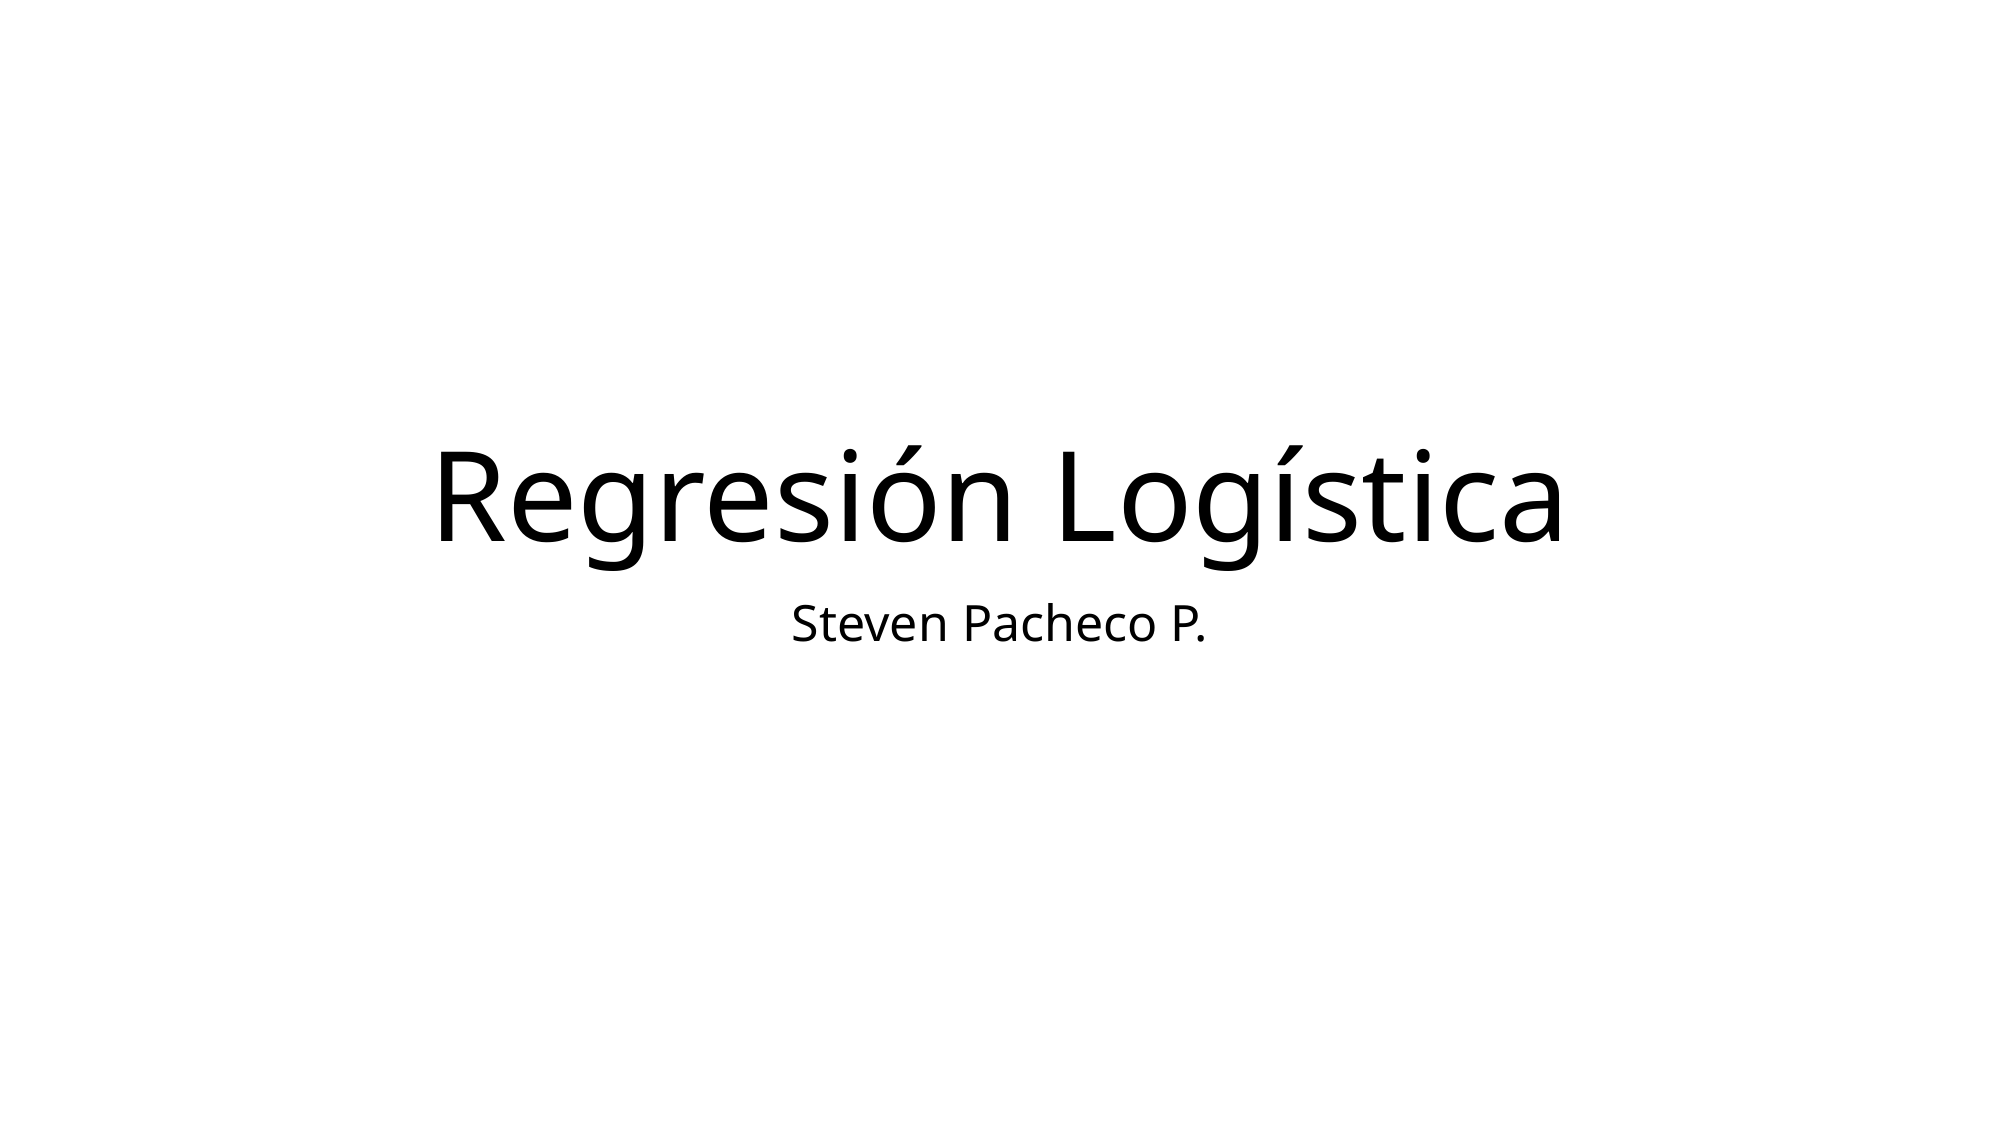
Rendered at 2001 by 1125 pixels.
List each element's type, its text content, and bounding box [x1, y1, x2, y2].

title Regresión Logística [249, 184, 1750, 576]
subtitle Steven Pacheco P. [249, 590, 1750, 863]
